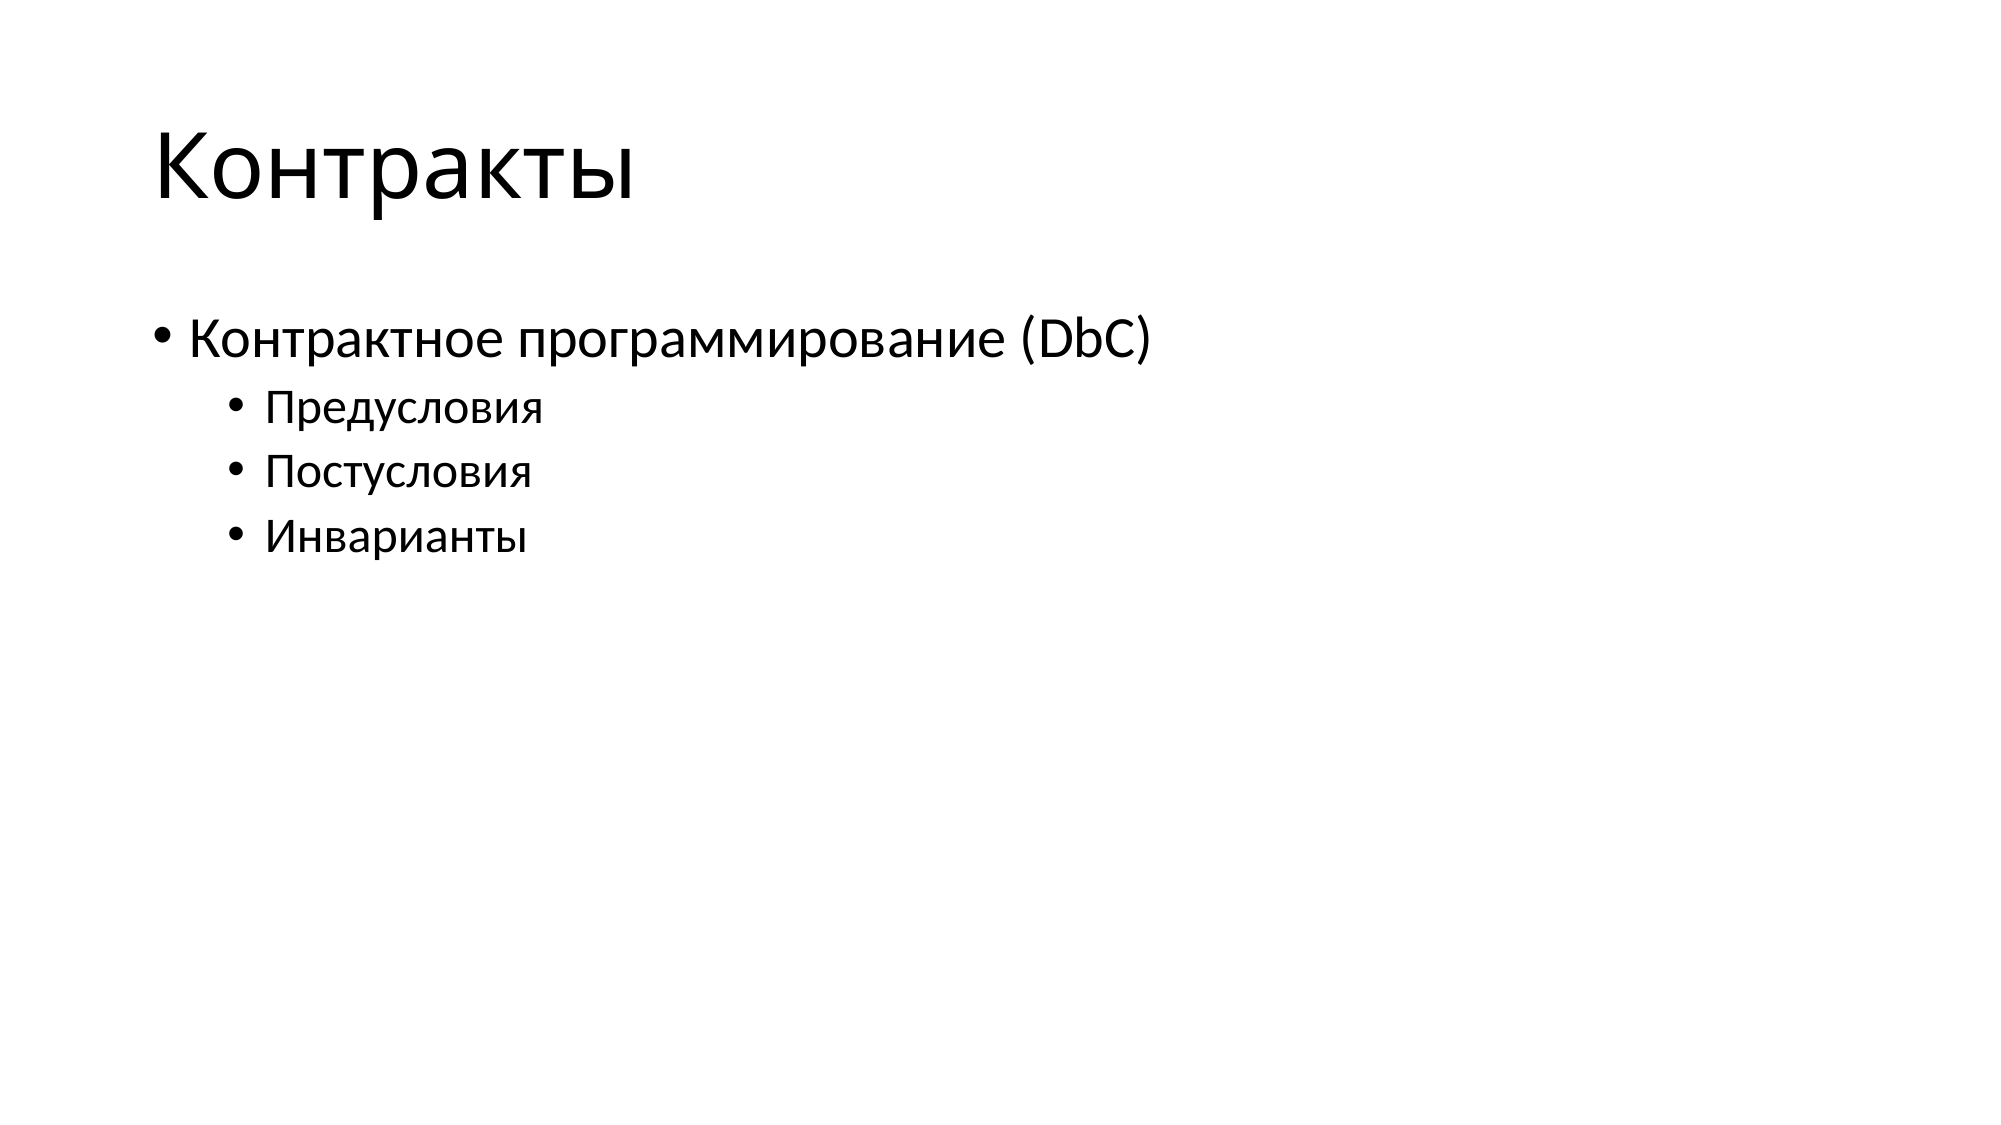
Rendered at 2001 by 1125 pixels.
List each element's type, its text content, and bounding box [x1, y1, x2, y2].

list Контрактное программирование (DbC) Предусловия Постусловия Инварианты [137, 299, 1863, 1014]
title Контракты [137, 59, 1863, 278]
